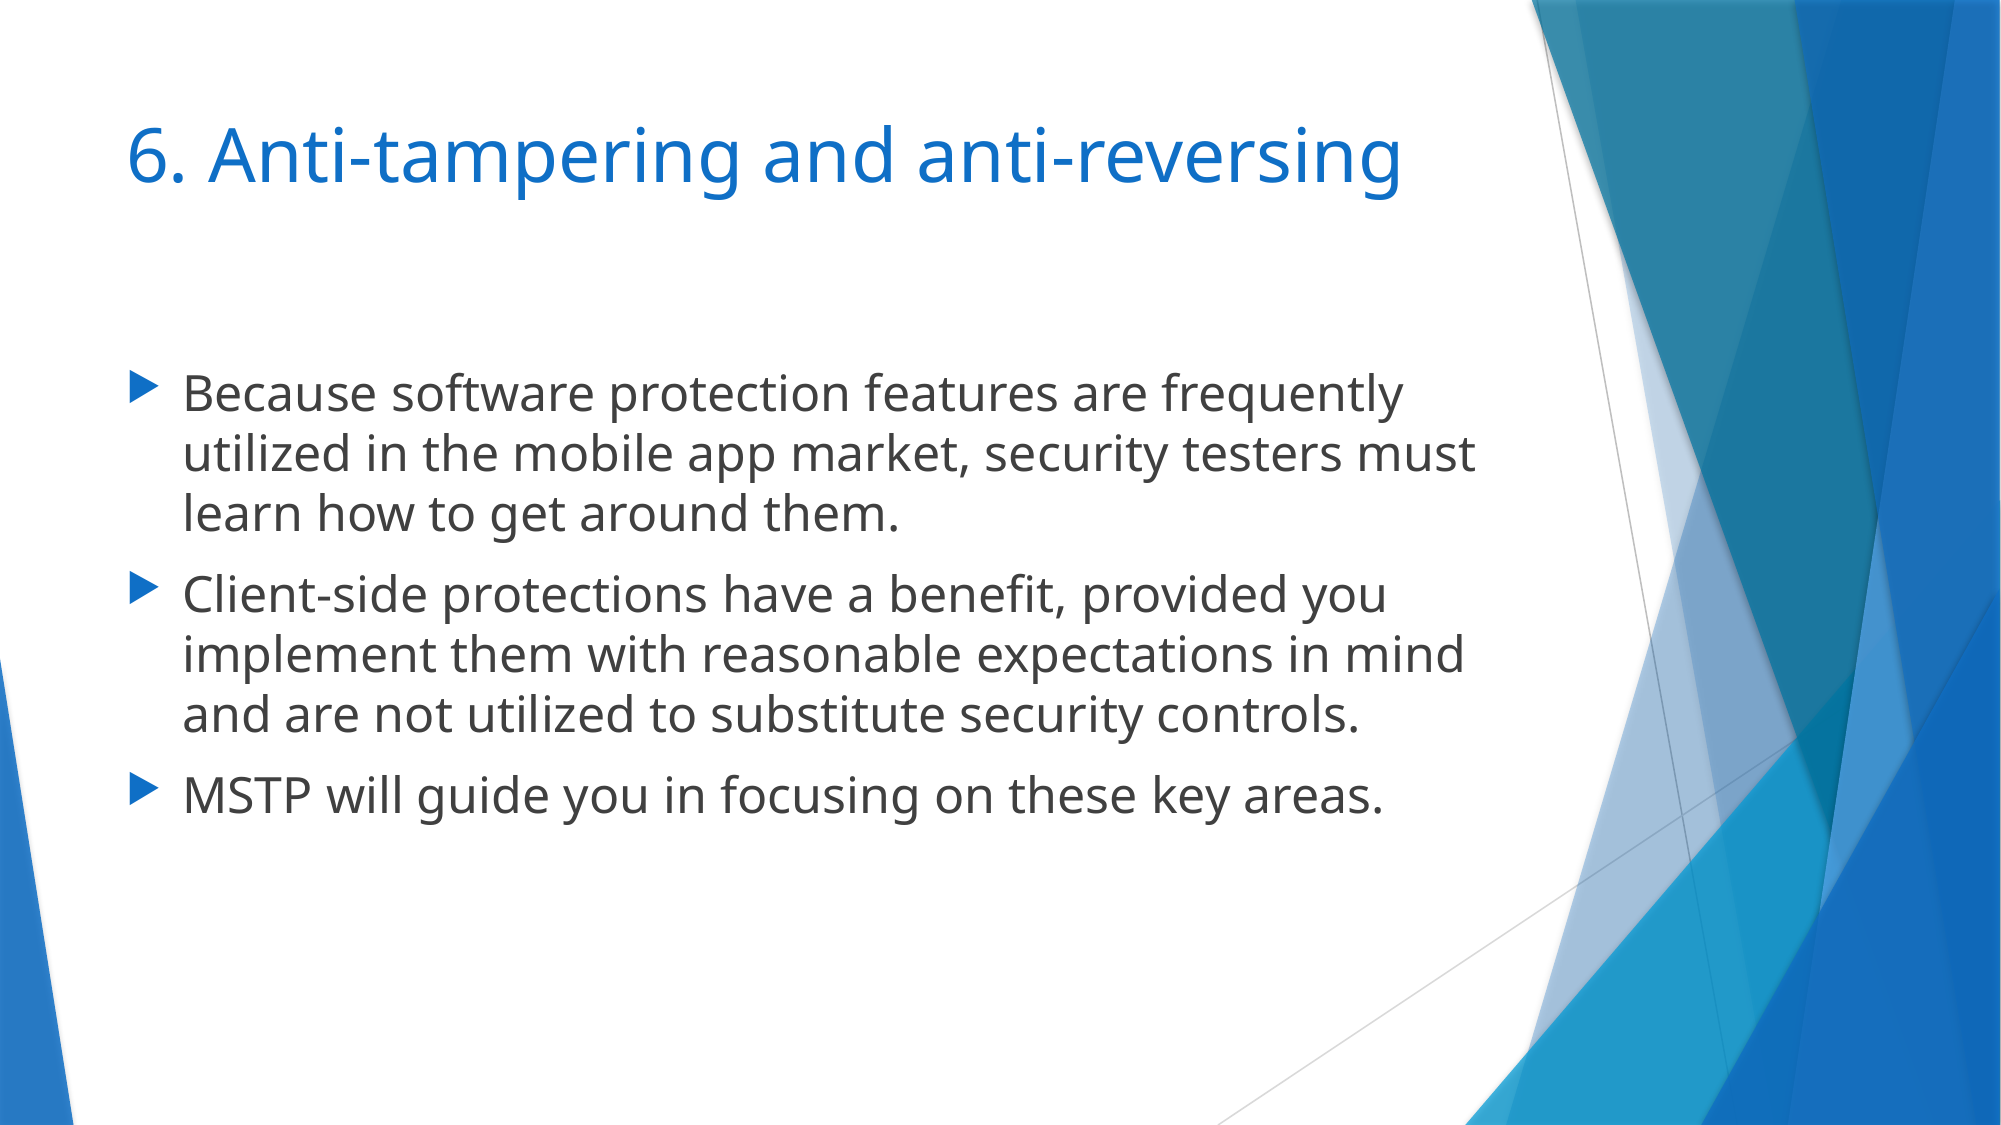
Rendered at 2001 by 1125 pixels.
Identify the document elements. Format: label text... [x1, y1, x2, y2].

list Because software protection features are frequently utilized in the mobile app market, security testers must learn how to get around them. Client-side protections have a benefit, provided you implement them with reasonable expectations in mind and are not utilized to substitute security controls. MSTP will guide you in focusing on these key areas. [111, 354, 1522, 992]
title 6. Anti-tampering and anti-reversing [111, 99, 1522, 317]
